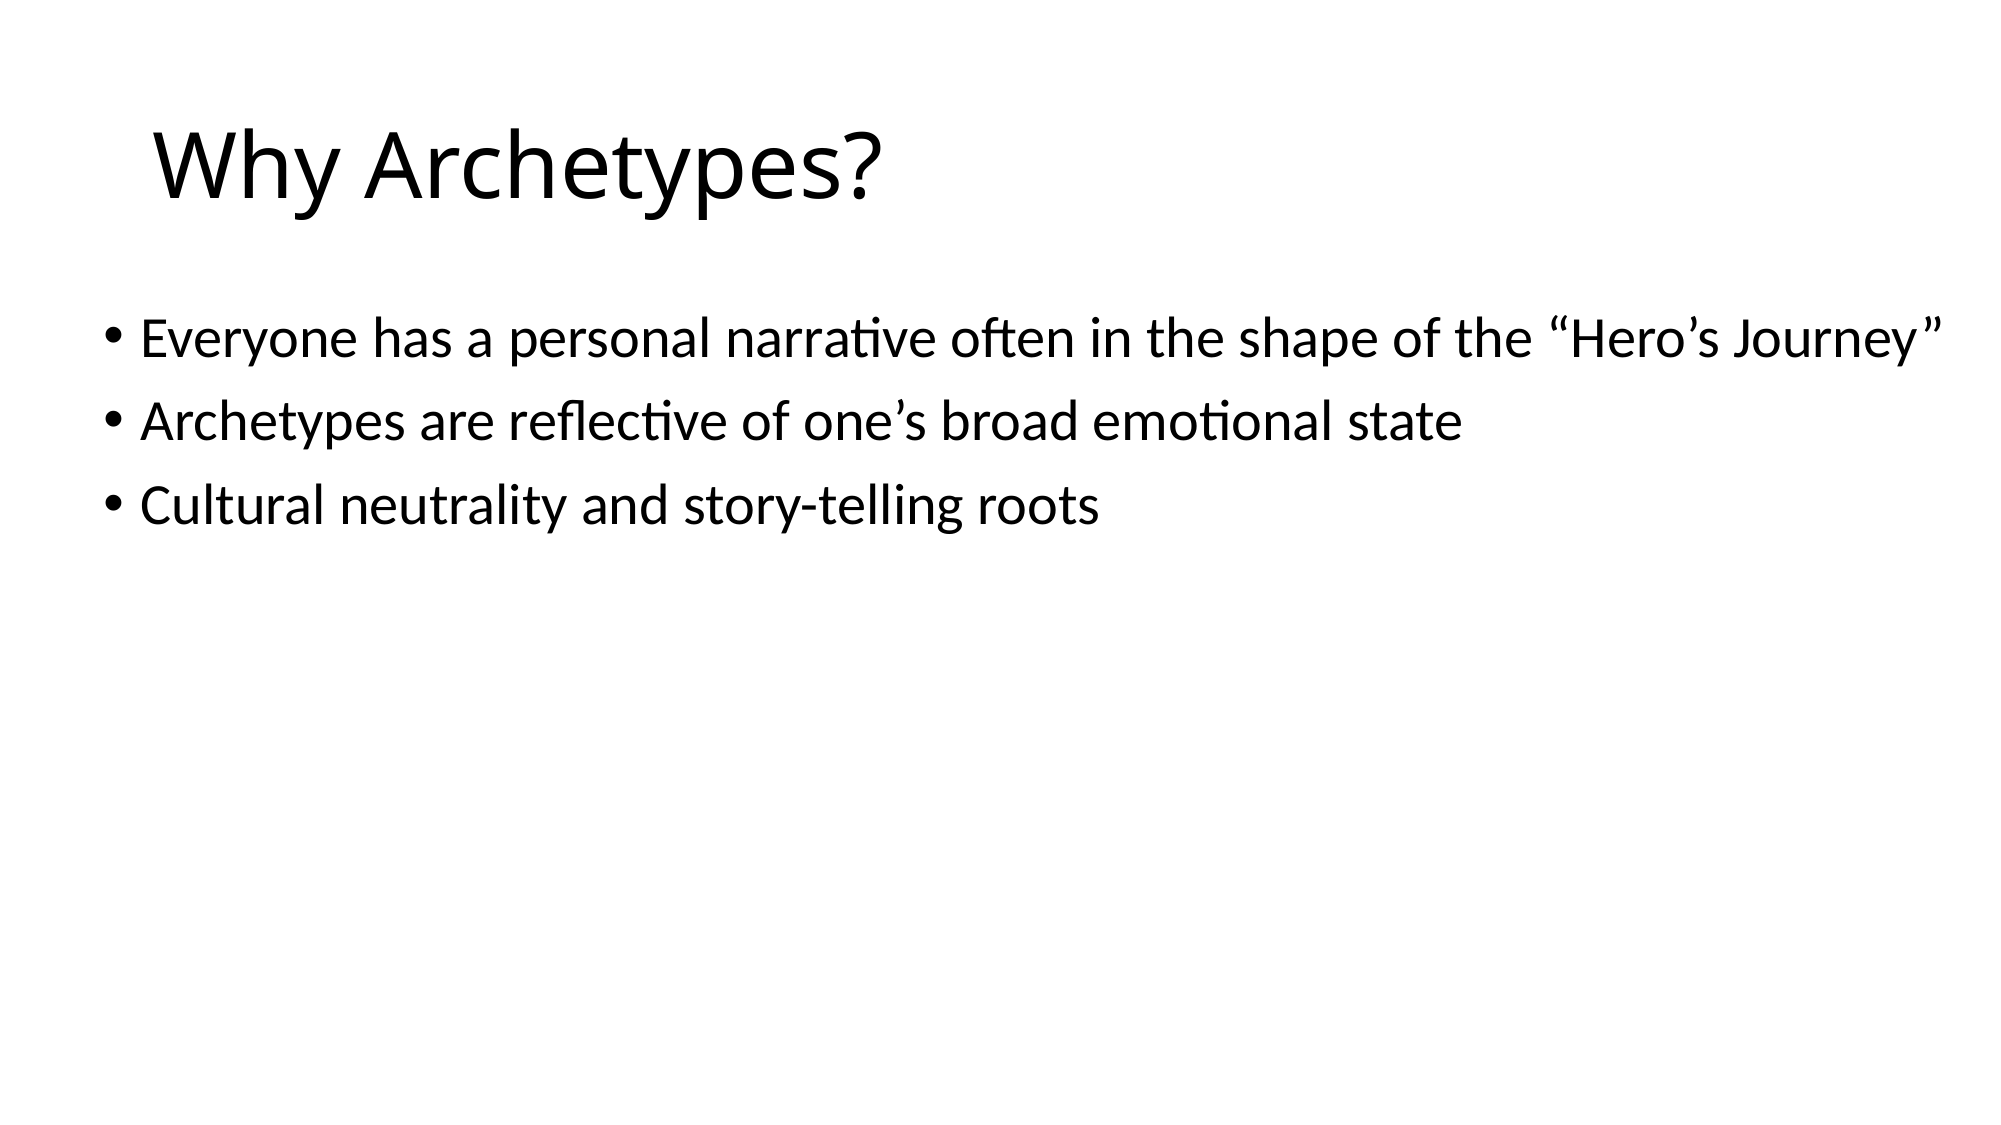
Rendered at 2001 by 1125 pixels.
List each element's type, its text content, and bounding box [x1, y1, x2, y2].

title Why Archetypes? [137, 59, 1863, 278]
list Everyone has a personal narrative often in the shape of the “Hero’s Journey” Archetypes are reflective of one’s broad emotional state Cultural neutrality and story-telling roots [88, 299, 1971, 1034]
